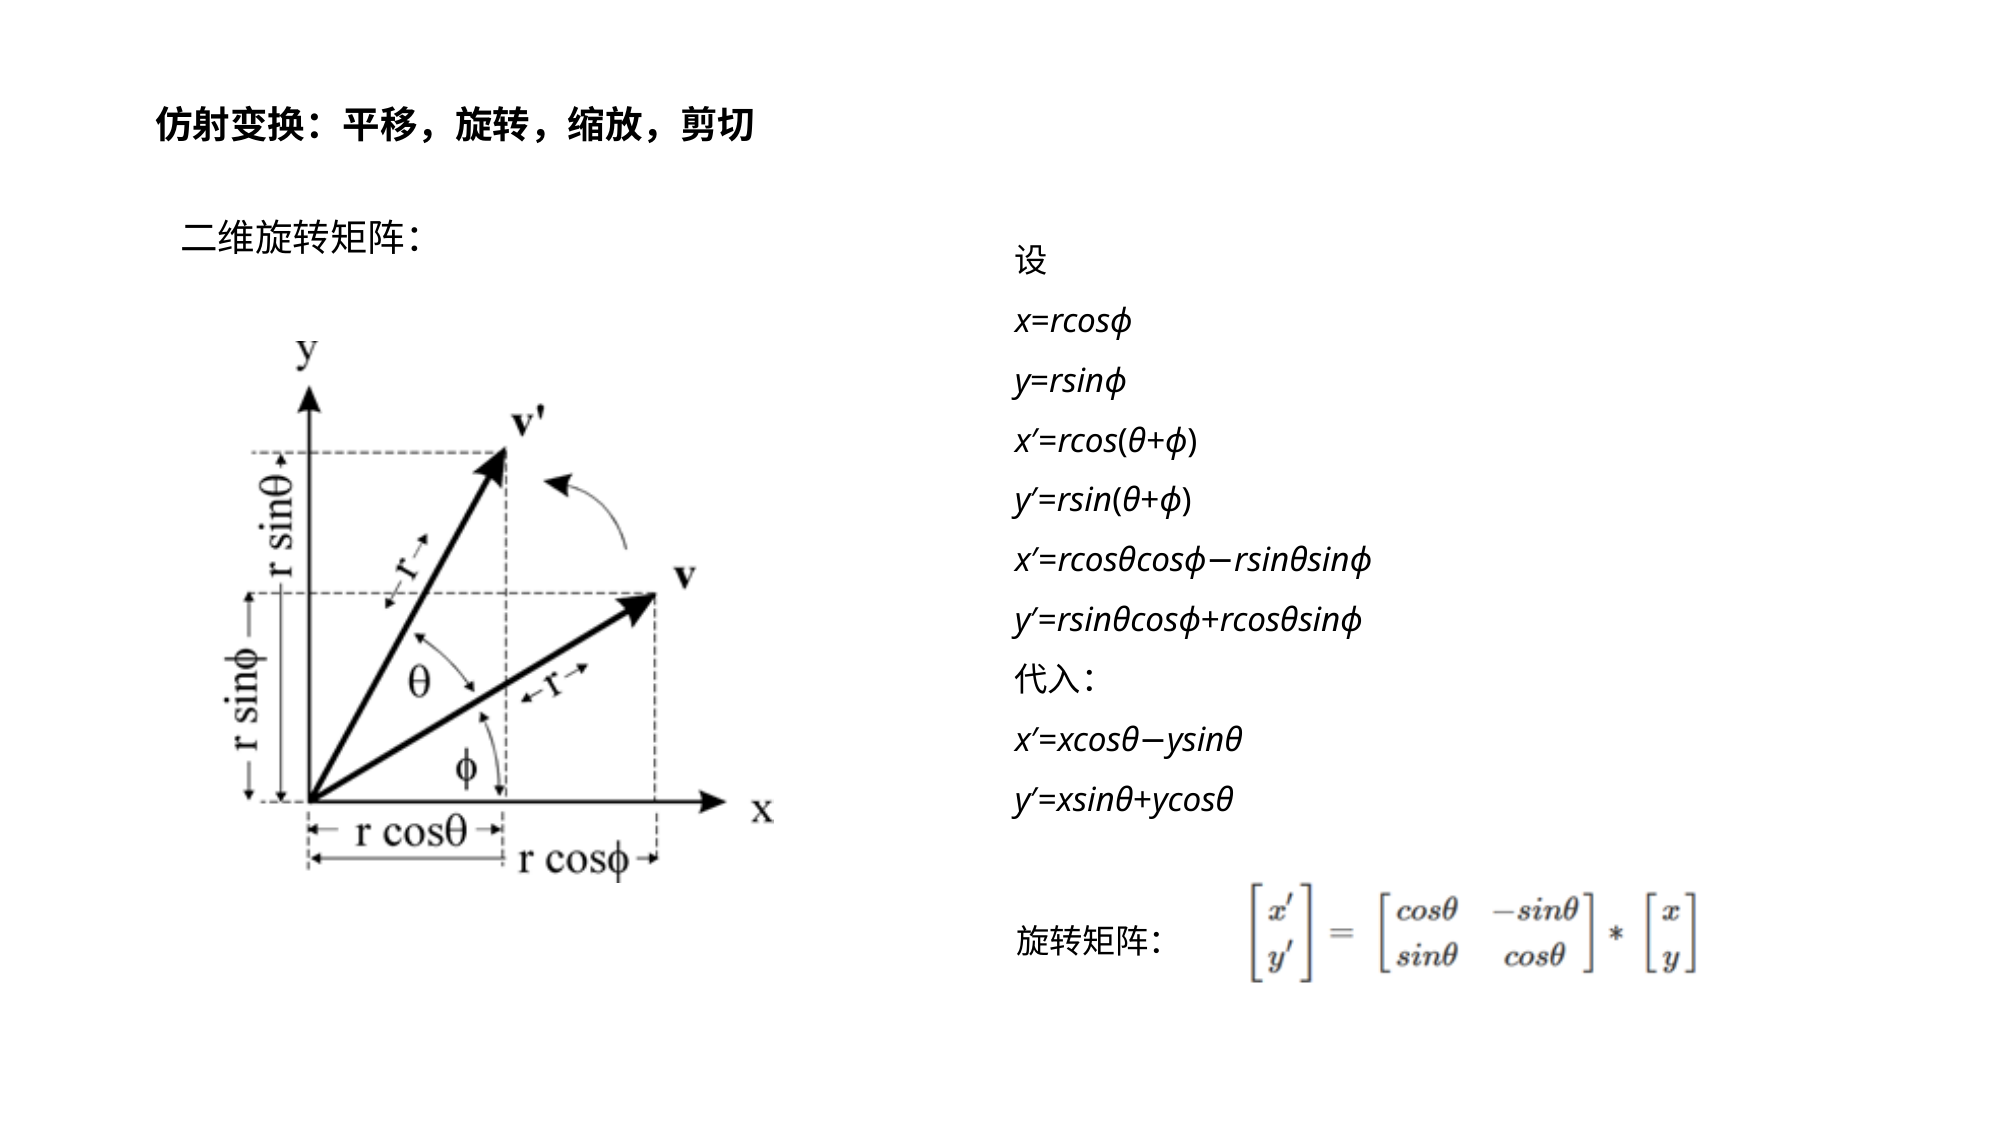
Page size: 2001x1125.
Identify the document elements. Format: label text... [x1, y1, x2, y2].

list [219, 341, 774, 883]
text_box 旋转矩阵： [1001, 913, 1198, 968]
text_box 仿射变换：平移，旋转，缩放，剪切 [140, 93, 771, 154]
picture [1229, 850, 1719, 1033]
text_box 二维旋转矩阵： [165, 206, 456, 267]
